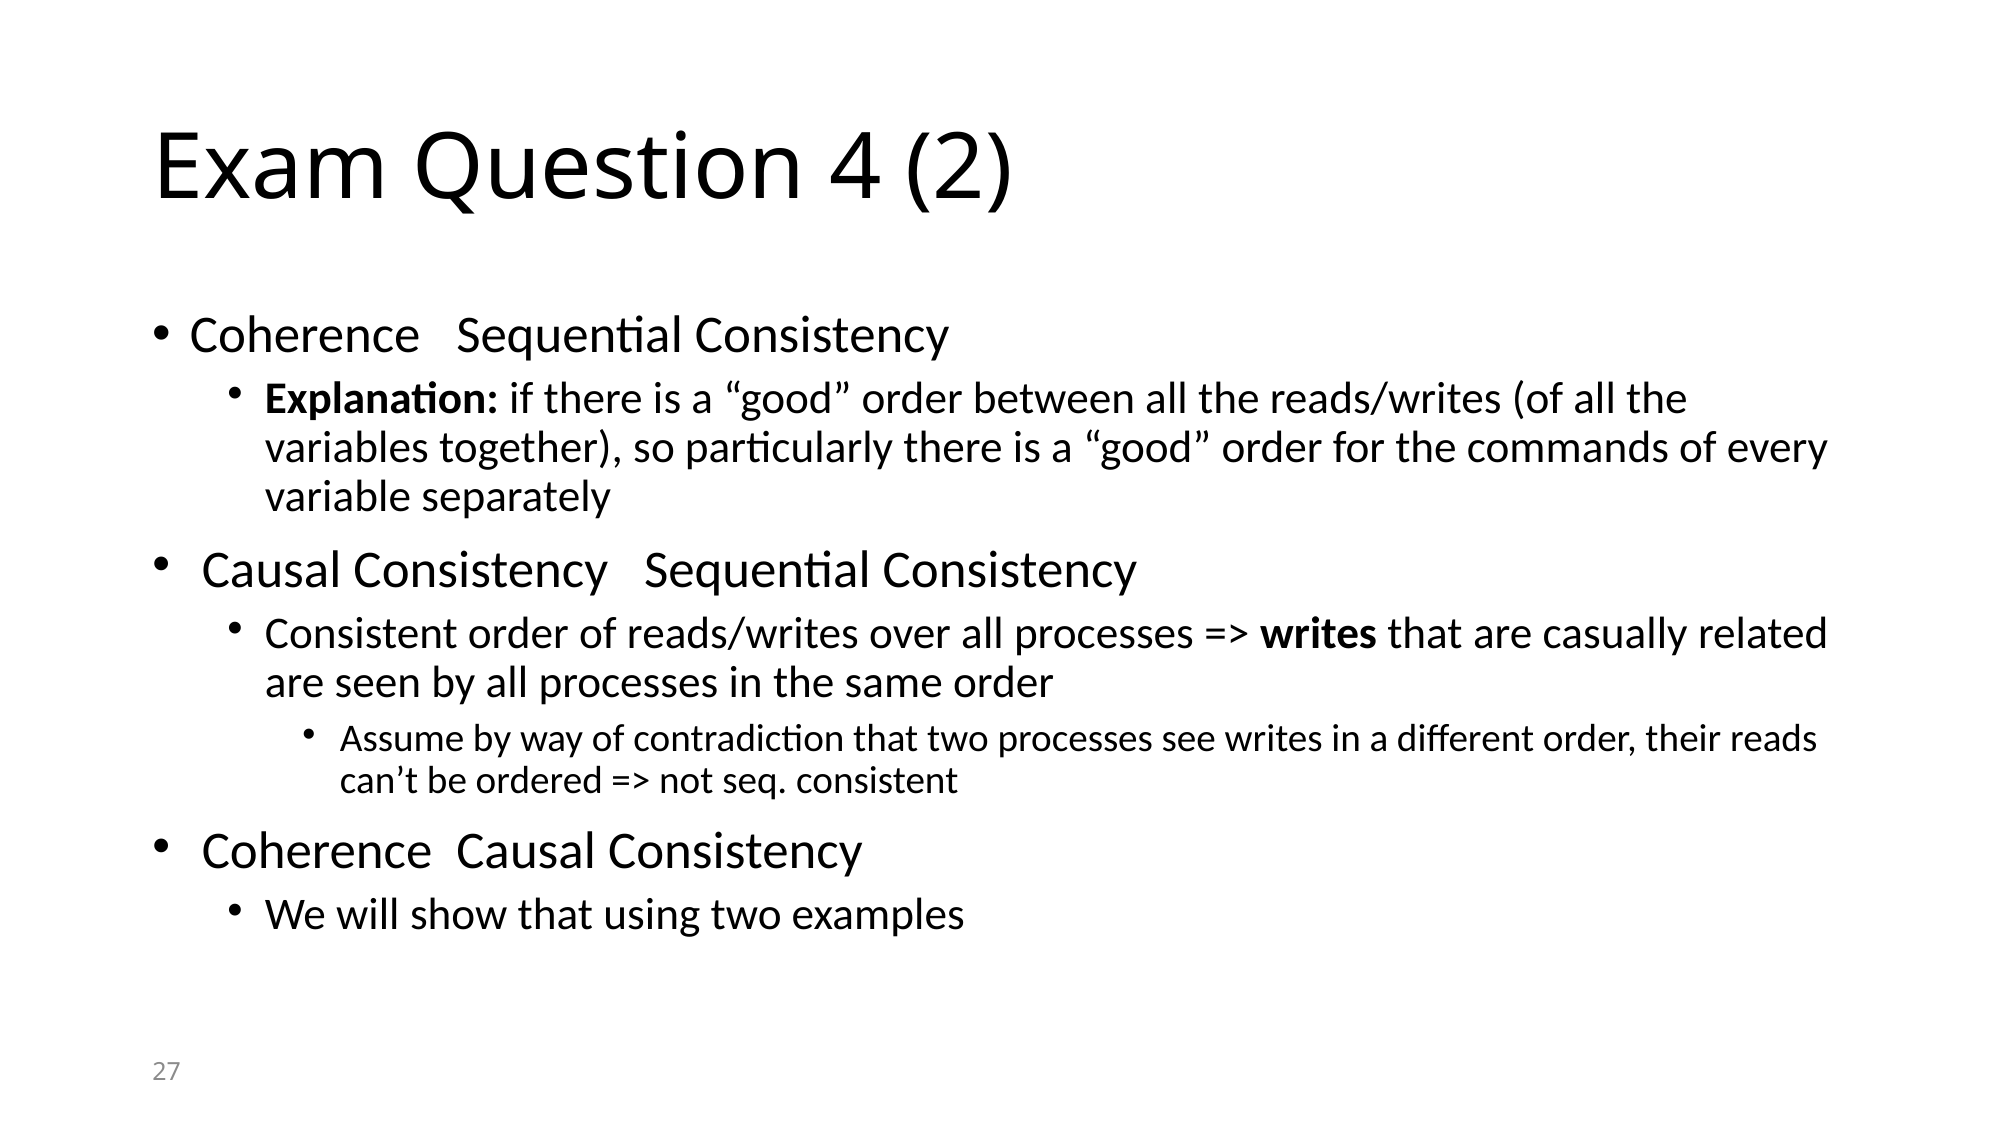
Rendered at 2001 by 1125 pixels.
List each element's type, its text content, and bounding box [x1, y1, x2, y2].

slide_number 27 [137, 1042, 588, 1103]
title Exam Question 4 (2) [137, 59, 1863, 278]
